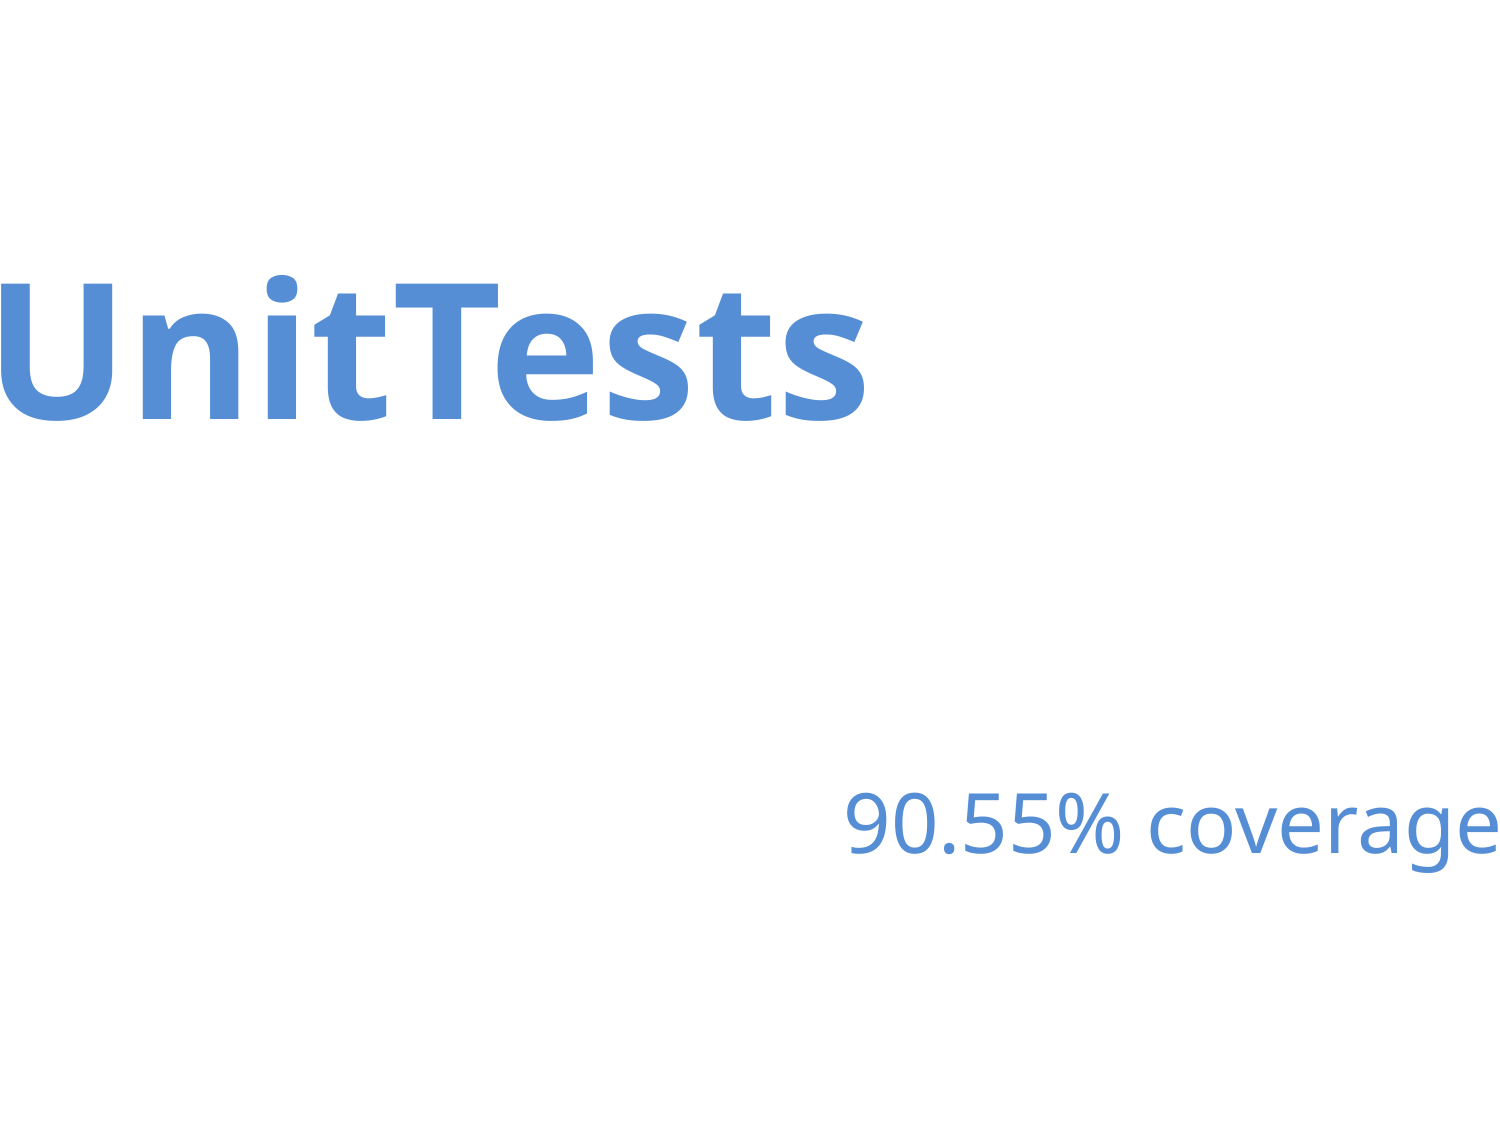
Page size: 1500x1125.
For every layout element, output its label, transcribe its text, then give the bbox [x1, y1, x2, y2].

text_box UnitTests [0, 149, 1500, 539]
text_box 90.55% coverage [0, 763, 1500, 953]
